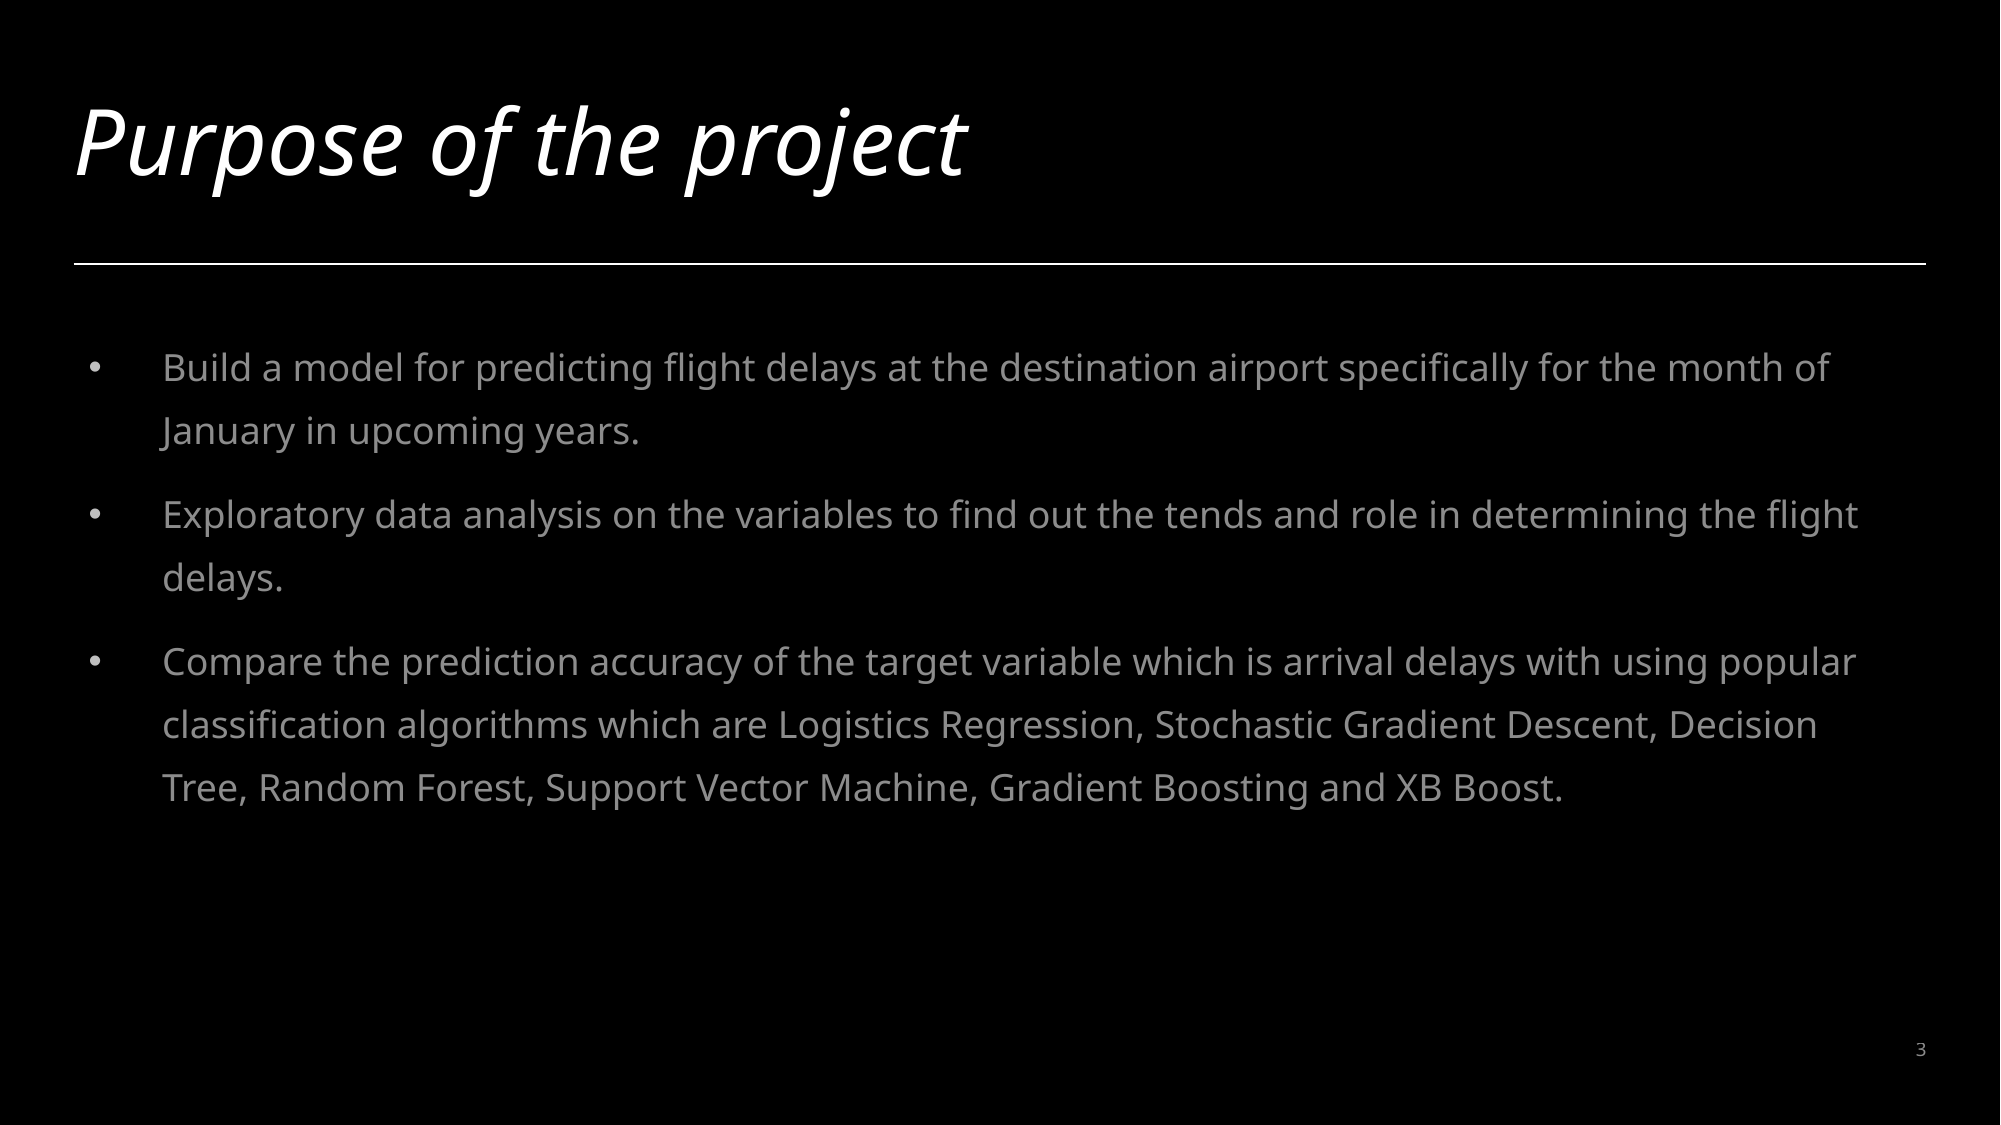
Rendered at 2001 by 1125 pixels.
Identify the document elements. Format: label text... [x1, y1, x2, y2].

text_box Build a model for predicting flight delays at the destination airport specifically for the month of January in upcoming years. Exploratory data analysis on the variables to find out the tends and role in determining the flight delays. Compare the prediction accuracy of the target variable which is arrival delays with using popular classification algorithms which are Logistics Regression, Stochastic Gradient Descent, Decision Tree, Random Forest, Support Vector Machine, Gradient Boosting and XB Boost. [73, 318, 1925, 977]
slide_number 3 [1843, 1009, 1927, 1092]
text_box Purpose of the project [73, 68, 1927, 210]
